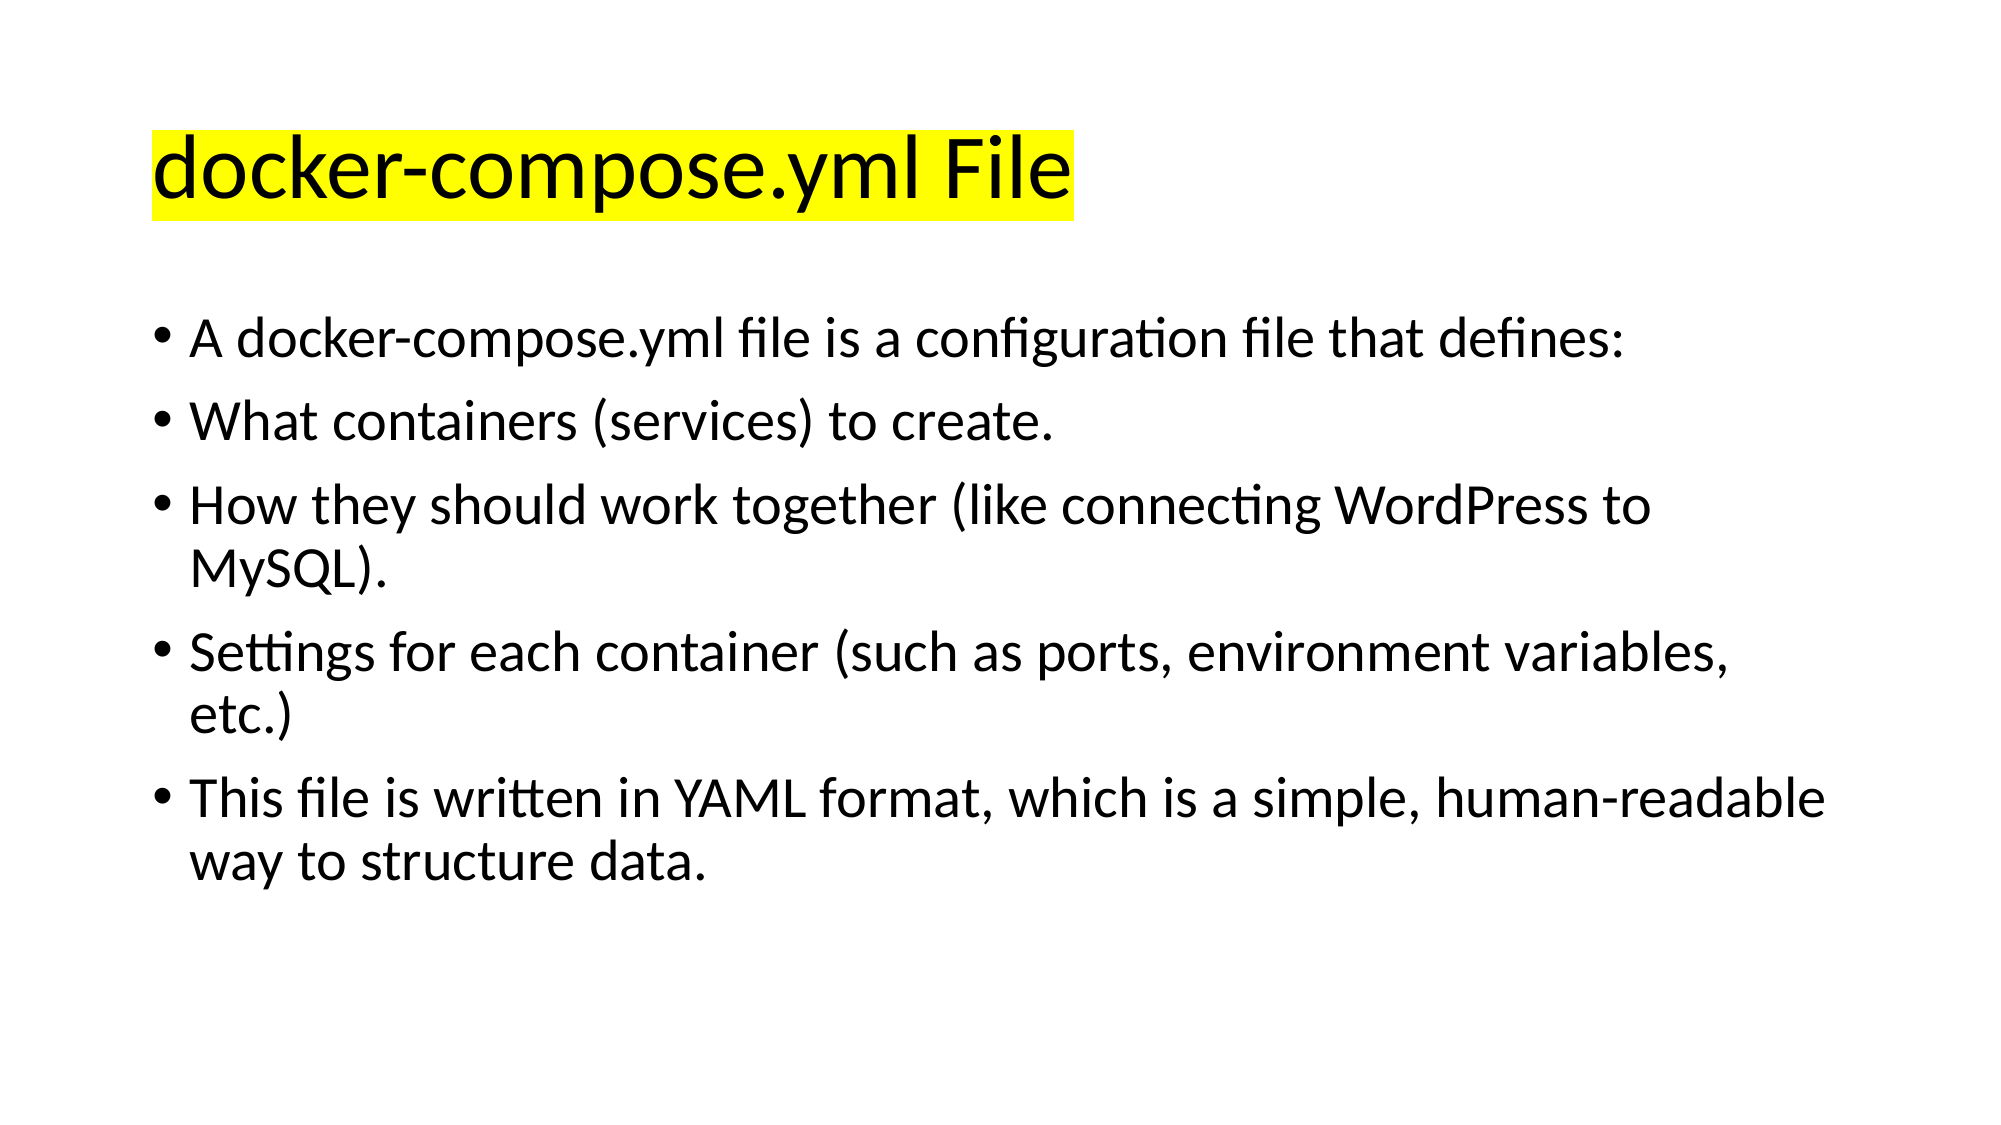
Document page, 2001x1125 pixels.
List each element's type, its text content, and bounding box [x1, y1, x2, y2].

title docker-compose.yml File [137, 59, 1863, 278]
list A docker-compose.yml file is a configuration file that defines: What containers (services) to create. How they should work together (like connecting WordPress to MySQL). Settings for each container (such as ports, environment variables, etc.) This file is written in YAML format, which is a simple, human-readable way to structure data. [137, 299, 1863, 1014]
